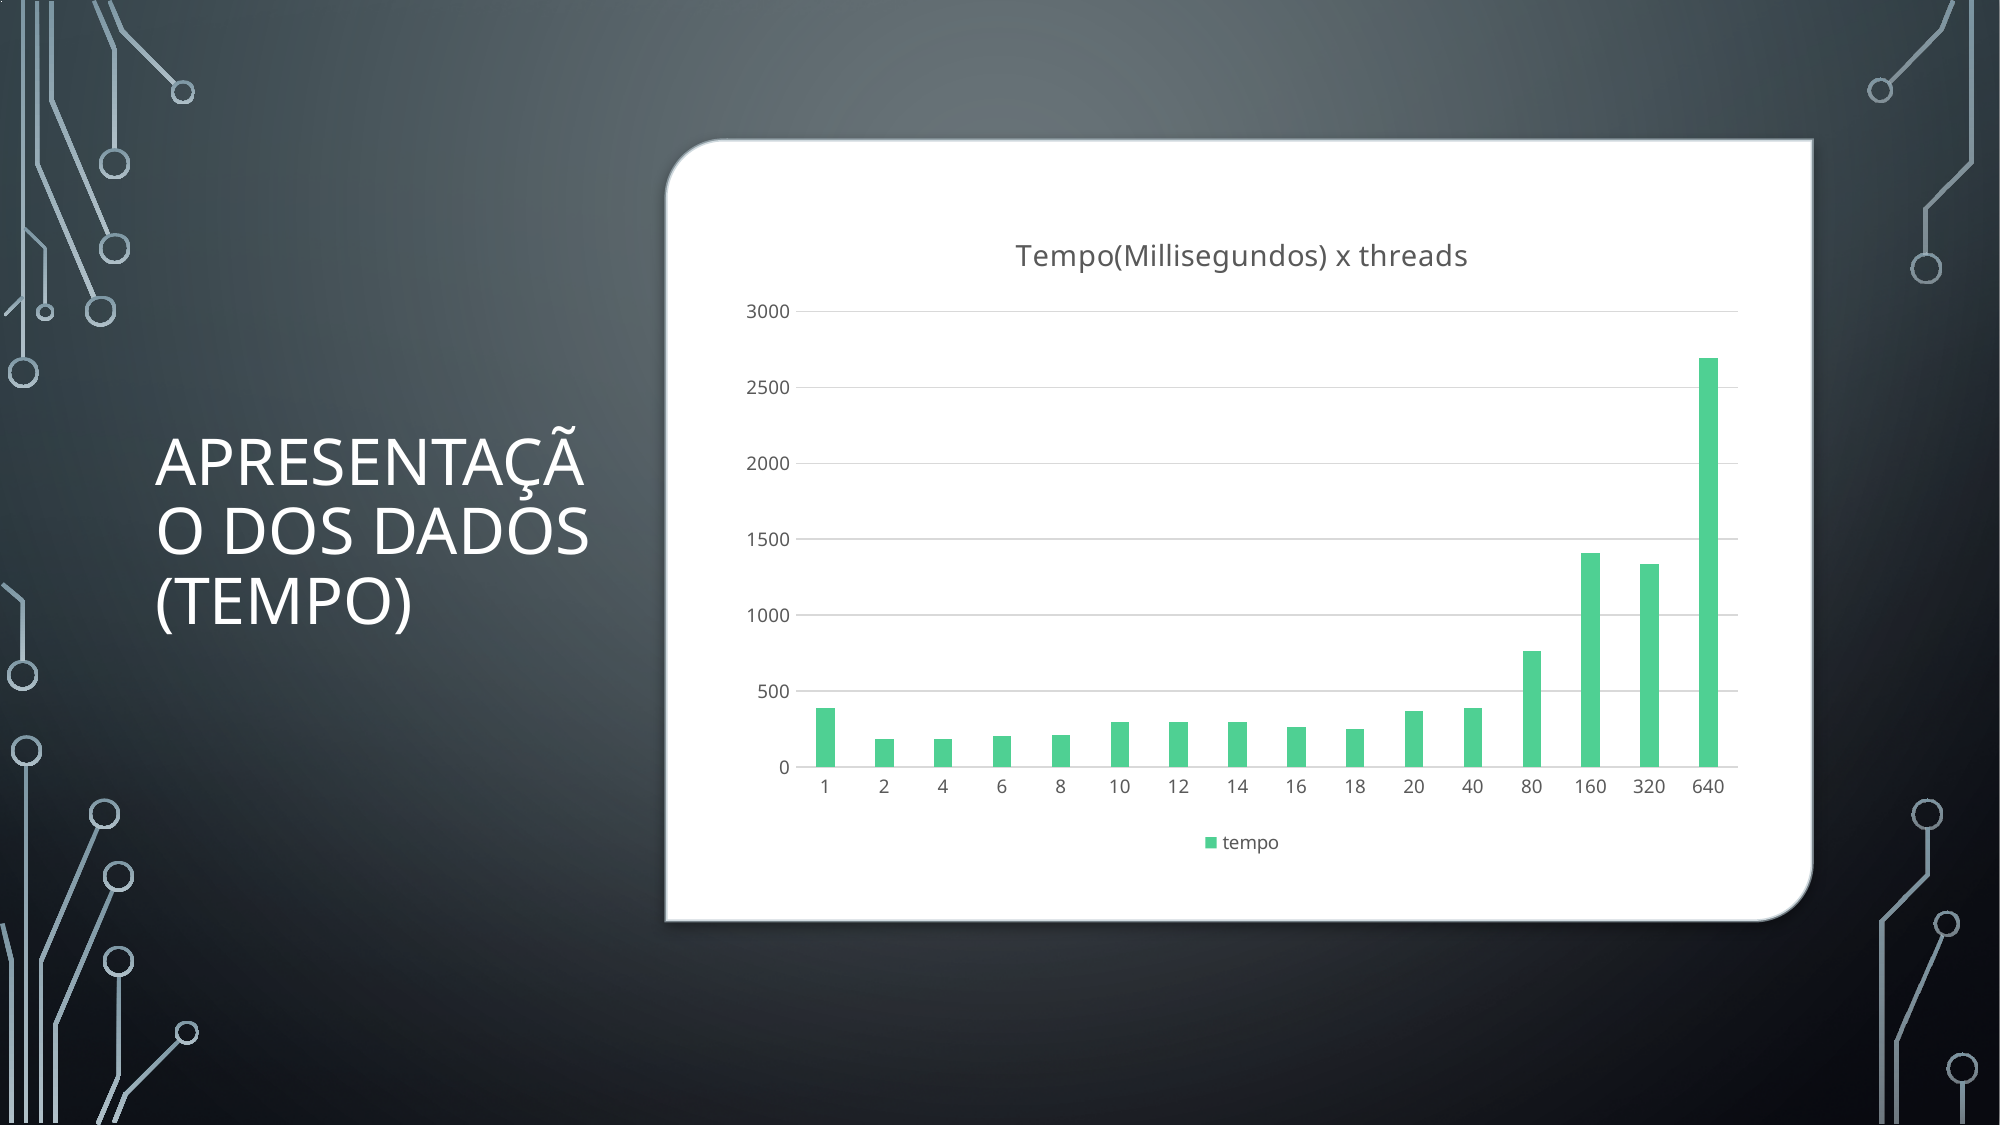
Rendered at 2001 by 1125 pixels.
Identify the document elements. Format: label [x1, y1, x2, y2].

text_box [0, 0, 201, 1125]
picture [201, 0, 2000, 1125]
chart [725, 205, 1759, 863]
text_box [1866, 0, 1978, 1124]
